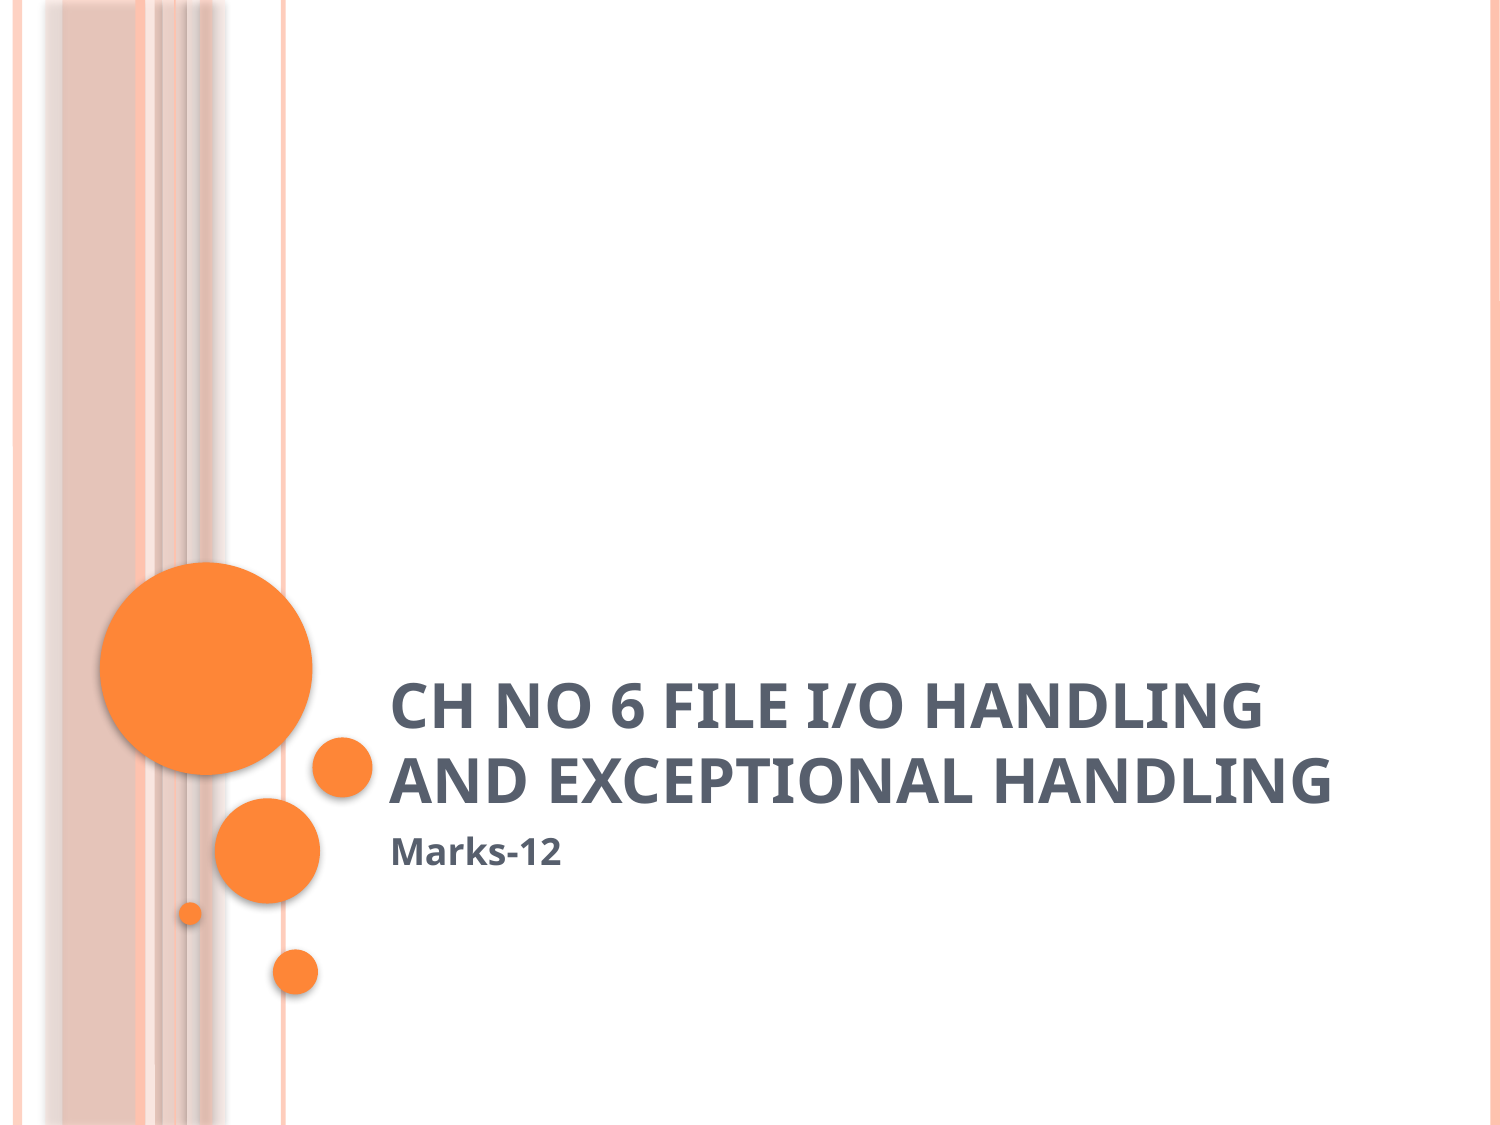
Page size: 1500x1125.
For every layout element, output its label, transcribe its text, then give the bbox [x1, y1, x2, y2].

title Ch no 6 file i/o handling and exceptional handling [375, 512, 1388, 820]
subtitle Marks-12 [375, 820, 1388, 1046]
